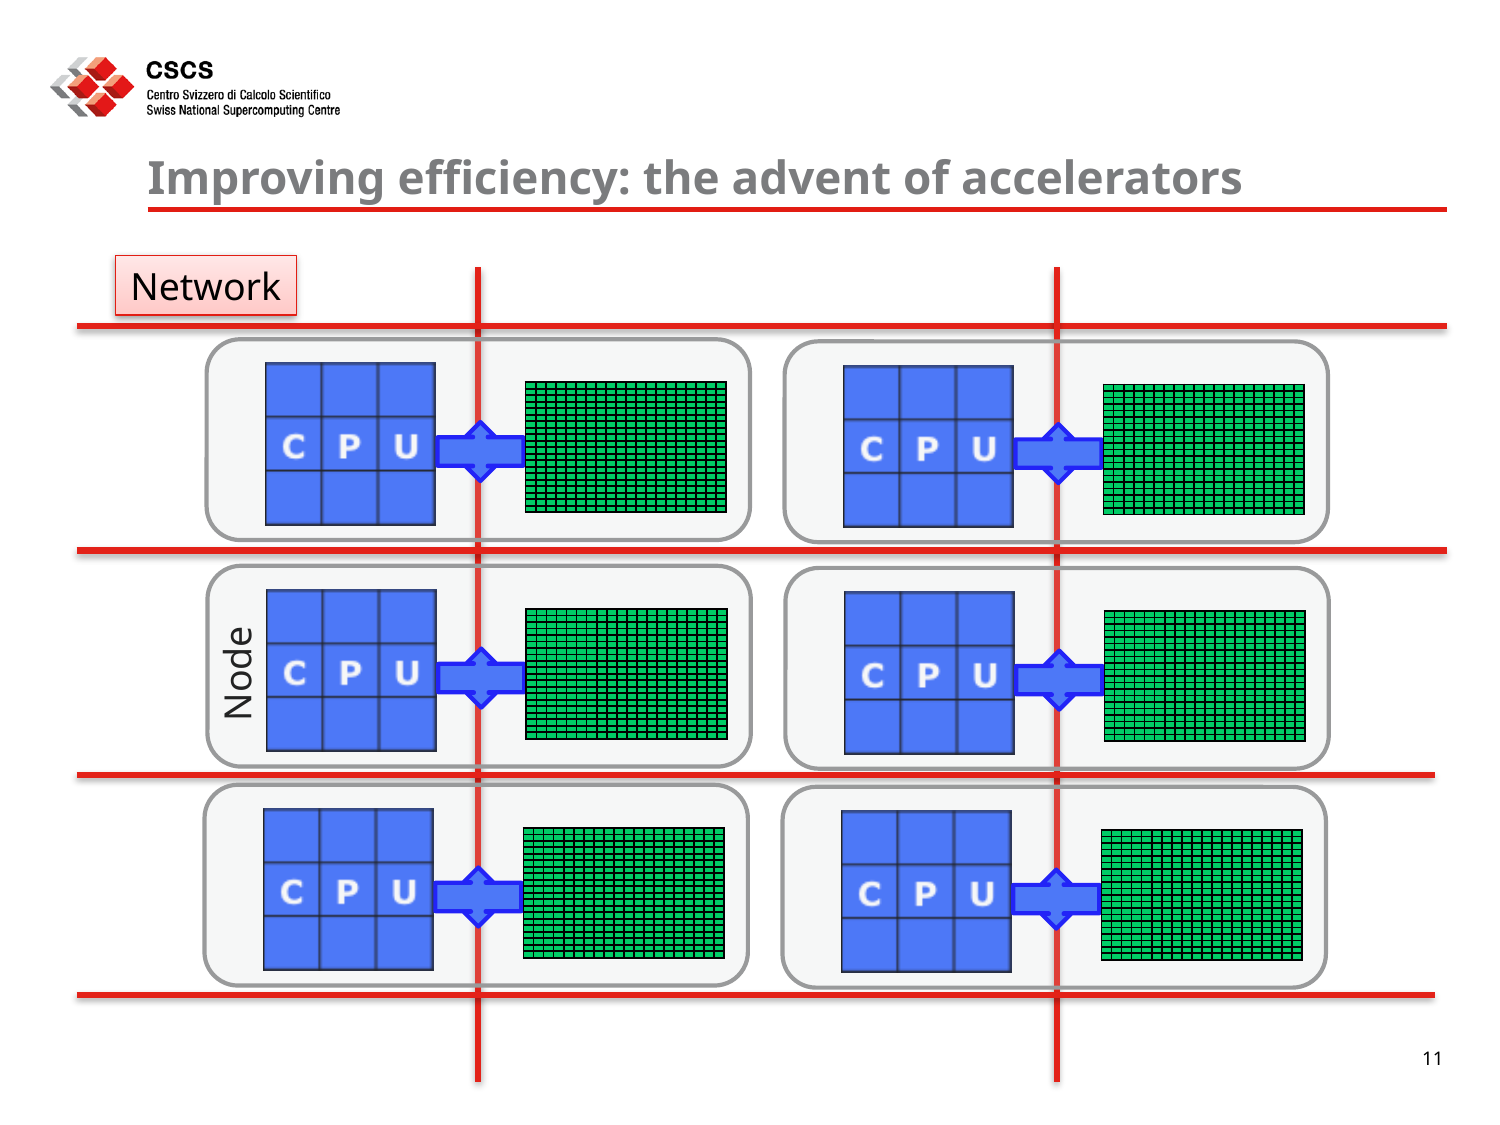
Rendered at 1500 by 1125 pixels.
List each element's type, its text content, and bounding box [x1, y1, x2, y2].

table_cell [1175, 398, 1183, 403]
table_cell [1195, 411, 1203, 416]
table_cell [605, 913, 613, 918]
table_cell [1175, 418, 1183, 423]
table_header [557, 610, 566, 615]
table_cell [1283, 941, 1291, 946]
table_cell [1155, 405, 1163, 410]
table_cell [1223, 857, 1231, 862]
table_cell [658, 649, 666, 654]
table_cell [618, 642, 626, 647]
table_cell [1256, 644, 1264, 649]
table_cell [1265, 431, 1273, 436]
table_cell [638, 616, 646, 621]
table_cell [1295, 424, 1303, 429]
table_cell [618, 733, 626, 738]
table_cell [526, 487, 535, 492]
table_cell [587, 733, 596, 738]
table_cell [1283, 870, 1291, 875]
table_cell [557, 649, 566, 654]
table_cell [1255, 444, 1263, 449]
table_header [1115, 612, 1124, 617]
table_cell [665, 887, 673, 892]
table_cell [1145, 618, 1154, 623]
table_cell [638, 720, 646, 725]
table_cell [1176, 729, 1184, 734]
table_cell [1293, 928, 1301, 933]
table_cell [1125, 470, 1133, 475]
table_cell [685, 861, 693, 866]
table_cell [708, 733, 716, 738]
table_cell [1226, 625, 1234, 630]
table_cell [1256, 670, 1264, 675]
table_cell [1104, 476, 1113, 481]
table_cell [667, 500, 675, 505]
table_cell [708, 616, 716, 621]
table_cell [1213, 870, 1221, 875]
table_cell [544, 887, 553, 892]
text_box [205, 563, 473, 769]
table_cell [1173, 935, 1181, 940]
table_cell [1226, 696, 1234, 701]
table_cell [1166, 644, 1174, 649]
table_cell [658, 707, 666, 712]
table_cell [618, 616, 626, 621]
table_cell [1246, 651, 1254, 656]
table_header [1233, 831, 1241, 836]
text_box [1062, 565, 1331, 771]
table_cell [607, 487, 615, 492]
table_cell [1226, 644, 1234, 649]
table_cell [597, 435, 605, 440]
table_cell [1142, 863, 1151, 868]
table_cell [695, 952, 703, 957]
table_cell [1213, 935, 1221, 940]
table_header [524, 829, 533, 834]
table_cell [1215, 405, 1223, 410]
table_cell [1283, 889, 1291, 894]
table_cell [1286, 729, 1294, 734]
table_cell [1196, 670, 1204, 675]
table_cell [1266, 696, 1274, 701]
table_cell [1114, 444, 1123, 449]
table_cell [688, 636, 696, 641]
table_cell [1216, 625, 1224, 630]
table_cell [657, 422, 665, 427]
table_cell [657, 474, 665, 479]
table_cell [598, 720, 606, 725]
table_cell [1276, 690, 1284, 695]
table_cell [1236, 631, 1244, 636]
table_cell [1135, 405, 1143, 410]
table_cell [1225, 418, 1233, 423]
table_cell [1273, 837, 1281, 842]
table_cell [1115, 625, 1124, 630]
table_cell [1226, 729, 1234, 734]
table_cell [1246, 618, 1254, 623]
table_cell [1265, 483, 1273, 488]
table_cell [687, 474, 695, 479]
table_cell [1176, 716, 1184, 721]
table_cell [645, 861, 653, 866]
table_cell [1163, 954, 1171, 959]
table_cell [628, 733, 636, 738]
table_cell [1145, 509, 1153, 514]
table_cell [1125, 735, 1134, 740]
table_cell [1186, 644, 1194, 649]
table_cell [647, 422, 655, 427]
table_cell [1176, 657, 1184, 662]
table_cell [1195, 418, 1203, 423]
table_cell [1145, 625, 1154, 630]
table_cell [1195, 450, 1203, 455]
table_cell [598, 616, 606, 621]
table_cell [705, 939, 713, 944]
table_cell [1213, 915, 1221, 920]
table_cell [1223, 889, 1231, 894]
table_cell [608, 733, 616, 738]
table_cell [637, 461, 645, 466]
table_cell [1233, 844, 1241, 849]
table_cell [1125, 729, 1134, 734]
table_cell [1226, 722, 1234, 727]
table_cell [658, 629, 666, 634]
table_cell [1233, 883, 1241, 888]
table_cell [688, 720, 696, 725]
table_cell [567, 655, 576, 660]
table_cell [547, 487, 555, 492]
table_cell [595, 874, 603, 879]
table_cell [1216, 709, 1224, 714]
table_cell [1104, 444, 1113, 449]
table_cell [708, 642, 716, 647]
table_cell [627, 448, 635, 453]
table_header [687, 383, 695, 388]
table_cell [638, 629, 646, 634]
table_cell [1235, 424, 1243, 429]
table_cell [1115, 644, 1124, 649]
table_cell [534, 913, 543, 918]
table_cell [1263, 857, 1271, 862]
table_cell [1295, 411, 1303, 416]
table_cell [1155, 431, 1163, 436]
table_cell [1265, 392, 1273, 397]
table_cell [1206, 722, 1214, 727]
table_cell [1216, 683, 1224, 688]
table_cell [1293, 909, 1301, 914]
table_cell [635, 926, 643, 931]
table_cell [1275, 411, 1283, 416]
table_cell [605, 835, 613, 840]
table_cell [1135, 735, 1144, 740]
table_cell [1203, 941, 1211, 946]
table_cell [1233, 876, 1241, 881]
table_cell [1245, 502, 1253, 507]
table_cell [1265, 457, 1273, 462]
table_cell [1223, 928, 1231, 933]
table_cell [1196, 716, 1204, 721]
table_cell [1225, 444, 1233, 449]
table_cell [1223, 941, 1231, 946]
table_cell [687, 500, 695, 505]
table_cell [1216, 631, 1224, 636]
table_cell [1256, 677, 1264, 682]
table_cell [1135, 463, 1143, 468]
table_cell [1145, 638, 1154, 643]
table_cell [1155, 677, 1164, 682]
table_cell [1256, 709, 1264, 714]
table_cell [655, 952, 663, 957]
table_cell [1132, 870, 1141, 875]
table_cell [1243, 922, 1251, 927]
table_cell [637, 396, 645, 401]
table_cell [1132, 935, 1141, 940]
table_cell [1235, 398, 1243, 403]
table_cell [1125, 502, 1133, 507]
table_cell [1145, 690, 1154, 695]
table_cell [1145, 463, 1153, 468]
table_cell [1255, 476, 1263, 481]
table_cell [537, 668, 546, 673]
table_cell [565, 913, 573, 918]
table_cell [1185, 431, 1193, 436]
table_cell [587, 474, 595, 479]
table_header [1256, 612, 1264, 617]
table_cell [1265, 398, 1273, 403]
table_header [1246, 612, 1254, 617]
table_cell [675, 861, 683, 866]
table_cell [1246, 625, 1254, 630]
table_cell [665, 952, 673, 957]
table_cell [1286, 716, 1294, 721]
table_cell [1153, 941, 1161, 946]
table_cell [1155, 418, 1163, 423]
table_cell [1125, 657, 1134, 662]
table_cell [717, 487, 725, 492]
table_cell [698, 629, 706, 634]
table_cell [1256, 683, 1264, 688]
table_cell [687, 487, 695, 492]
table_cell [605, 848, 613, 853]
table_cell [1163, 863, 1171, 868]
table_cell [524, 900, 533, 905]
table_cell [1246, 683, 1254, 688]
table_cell [544, 939, 553, 944]
table_cell [625, 848, 633, 853]
table_cell [1145, 489, 1153, 494]
title Improving efficiency: the advent of accelerators [147, 149, 1447, 233]
table_cell [598, 649, 606, 654]
table_cell [527, 694, 536, 699]
table_cell [565, 939, 573, 944]
table_cell [1183, 857, 1191, 862]
table_cell [1256, 716, 1264, 721]
table_cell [1155, 476, 1163, 481]
table_cell [567, 448, 575, 453]
table_cell [1226, 690, 1234, 695]
table_cell [617, 461, 625, 466]
table_cell [1205, 489, 1213, 494]
table_cell [1256, 729, 1264, 734]
table_cell [698, 649, 706, 654]
table_cell [1105, 644, 1114, 649]
table_cell [1186, 696, 1194, 701]
table_cell [1125, 631, 1134, 636]
table_cell [557, 435, 565, 440]
table_header [1273, 831, 1281, 836]
table_cell [1155, 683, 1164, 688]
table_header [628, 610, 636, 615]
text_box [482, 784, 750, 988]
table_cell [1104, 411, 1113, 416]
table_cell [1175, 509, 1183, 514]
table_cell [1145, 457, 1153, 462]
table_cell [1225, 450, 1233, 455]
table_cell [557, 681, 566, 686]
table_cell [1263, 883, 1271, 888]
table_cell [1243, 857, 1251, 862]
table_cell [1275, 418, 1283, 423]
table_cell [1125, 411, 1133, 416]
table_cell [1233, 902, 1241, 907]
table_cell [685, 939, 693, 944]
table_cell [1293, 922, 1301, 927]
table_cell [1102, 850, 1111, 855]
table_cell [1122, 915, 1131, 920]
table_cell [1245, 418, 1253, 423]
table_cell [645, 913, 653, 918]
table_cell [1155, 398, 1163, 403]
table_cell [1114, 509, 1123, 514]
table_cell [1263, 909, 1271, 914]
table_cell [1166, 664, 1174, 669]
table_cell [1125, 664, 1134, 669]
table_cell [1153, 935, 1161, 940]
table_cell [557, 655, 566, 660]
table_cell [1226, 735, 1234, 740]
table_cell [648, 694, 656, 699]
table_cell [1165, 496, 1173, 501]
table_cell [668, 636, 676, 641]
table_cell [695, 874, 703, 879]
table_cell [1183, 837, 1191, 842]
table_cell [657, 487, 665, 492]
table_cell [1135, 392, 1143, 397]
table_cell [1163, 941, 1171, 946]
table_cell [1206, 683, 1214, 688]
table_cell [1185, 457, 1193, 462]
table_cell [637, 448, 645, 453]
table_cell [1223, 935, 1231, 940]
table_cell [1275, 509, 1283, 514]
table_cell [1155, 670, 1164, 675]
table_cell [1206, 625, 1214, 630]
table_cell [1226, 683, 1234, 688]
table_cell [717, 461, 725, 466]
table_cell [547, 422, 555, 427]
table_cell [708, 629, 716, 634]
table_cell [1205, 411, 1213, 416]
text_box [783, 565, 1052, 771]
table_cell [1205, 457, 1213, 462]
table_header [1236, 612, 1244, 617]
table_cell [677, 474, 685, 479]
table_cell [1114, 470, 1123, 475]
table_cell [1285, 392, 1293, 397]
table_cell [1122, 844, 1131, 849]
table_cell [668, 720, 676, 725]
table_cell [1265, 450, 1273, 455]
table_cell [657, 448, 665, 453]
table_cell [637, 435, 645, 440]
table_cell [1153, 837, 1161, 842]
table_cell [645, 952, 653, 957]
table_cell [575, 952, 583, 957]
table_cell [618, 720, 626, 725]
table_cell [1215, 496, 1223, 501]
table_cell [537, 681, 546, 686]
table_cell [1155, 483, 1163, 488]
table_cell [1195, 424, 1203, 429]
table_cell [1104, 431, 1113, 436]
table_cell [1253, 850, 1261, 855]
table_cell [1183, 902, 1191, 907]
table_cell [1276, 716, 1284, 721]
table_cell [534, 848, 543, 853]
table_cell [615, 835, 623, 840]
table_cell [1185, 405, 1193, 410]
table_header [1235, 385, 1243, 390]
table_cell [1205, 437, 1213, 442]
table_cell [1253, 837, 1261, 842]
table_cell [695, 913, 703, 918]
table_cell [1135, 470, 1143, 475]
table_cell [1275, 431, 1283, 436]
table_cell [1112, 941, 1121, 946]
table_cell [1122, 857, 1131, 862]
table_cell [1266, 690, 1274, 695]
table_cell [1163, 850, 1171, 855]
table_cell [685, 874, 693, 879]
table_cell [657, 396, 665, 401]
table_cell [577, 668, 586, 673]
table_cell [1105, 651, 1114, 656]
table_cell [1223, 876, 1231, 881]
table_cell [1245, 476, 1253, 481]
table_cell [1276, 703, 1284, 708]
table_cell [675, 913, 683, 918]
table_cell [575, 861, 583, 866]
table_cell [688, 649, 696, 654]
table_cell [577, 487, 585, 492]
table_cell [1266, 729, 1274, 734]
table_cell [1276, 664, 1284, 669]
table_cell [678, 681, 686, 686]
table_cell [1215, 424, 1223, 429]
table_header [547, 383, 555, 388]
table_cell [567, 649, 576, 654]
table_cell [655, 874, 663, 879]
table_cell [618, 623, 626, 628]
table_cell [1223, 844, 1231, 849]
table_cell [625, 887, 633, 892]
table_cell [1112, 889, 1121, 894]
table_cell [537, 448, 545, 453]
table_cell [1175, 411, 1183, 416]
table_cell [708, 636, 716, 641]
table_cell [1283, 922, 1291, 927]
table_cell [537, 474, 545, 479]
table_cell [595, 939, 603, 944]
table_cell [688, 694, 696, 699]
table_cell [1286, 664, 1294, 669]
table_cell [1273, 857, 1281, 862]
table_cell [1165, 509, 1173, 514]
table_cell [1223, 954, 1231, 959]
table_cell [1263, 915, 1271, 920]
table_cell [1125, 496, 1133, 501]
table_cell [1295, 457, 1303, 462]
table_cell [1155, 444, 1163, 449]
table_cell [1142, 870, 1151, 875]
table_cell [1102, 857, 1111, 862]
table_cell [1293, 844, 1301, 849]
table_cell [1163, 857, 1171, 862]
table_header [1165, 385, 1173, 390]
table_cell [1253, 922, 1261, 927]
table_cell [1195, 431, 1203, 436]
table_cell [575, 835, 583, 840]
table_cell [1125, 509, 1133, 514]
table_cell [1125, 722, 1134, 727]
table_cell [718, 629, 726, 634]
table_cell [627, 396, 635, 401]
table_cell [1286, 625, 1294, 630]
table_cell [1125, 444, 1133, 449]
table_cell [1183, 941, 1191, 946]
table_cell [608, 655, 616, 660]
table_cell [1235, 450, 1243, 455]
table_cell [1166, 716, 1174, 721]
table_cell [565, 848, 573, 853]
table_cell [1273, 876, 1281, 881]
table_cell [715, 939, 723, 944]
table_cell [577, 448, 585, 453]
table_cell [597, 409, 605, 414]
table_cell [587, 649, 596, 654]
table_cell [1296, 631, 1304, 636]
table_cell [1175, 405, 1183, 410]
table_cell [1114, 437, 1123, 442]
table_cell [1176, 638, 1184, 643]
table_cell [1153, 857, 1161, 862]
table_cell [638, 668, 646, 673]
table_cell [718, 668, 726, 673]
table_cell [625, 913, 633, 918]
table_cell [1135, 631, 1144, 636]
table_cell [598, 707, 606, 712]
table_cell [717, 409, 725, 414]
table_cell [1132, 883, 1141, 888]
table_cell [1163, 876, 1171, 881]
table_cell [1193, 857, 1201, 862]
table_cell [1125, 392, 1133, 397]
table_cell [537, 487, 545, 492]
table_cell [1153, 889, 1161, 894]
table_cell [1186, 716, 1194, 721]
table_cell [1115, 631, 1124, 636]
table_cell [1142, 915, 1151, 920]
table_cell [554, 861, 563, 866]
table_cell [1275, 437, 1283, 442]
table_cell [1166, 709, 1174, 714]
table_cell [648, 707, 656, 712]
table_cell [688, 668, 696, 673]
table_cell [718, 636, 726, 641]
table_cell [597, 474, 605, 479]
table_cell [1263, 876, 1271, 881]
table_cell [1165, 489, 1173, 494]
table_cell [1253, 870, 1261, 875]
table_cell [524, 939, 533, 944]
table_cell [1155, 709, 1164, 714]
table_cell [1255, 418, 1263, 423]
table_cell [587, 487, 595, 492]
table_cell [1213, 876, 1221, 881]
table_cell [1256, 651, 1264, 656]
table_cell [587, 435, 595, 440]
table_cell [628, 720, 636, 725]
table_cell [1236, 670, 1244, 675]
table_cell [547, 461, 555, 466]
table_cell [565, 887, 573, 892]
table_cell [537, 623, 546, 628]
table_cell [1175, 431, 1183, 436]
table_cell [1166, 729, 1174, 734]
table_cell [1166, 696, 1174, 701]
table_cell [1125, 405, 1133, 410]
table_cell [1155, 638, 1164, 643]
table_cell [557, 487, 565, 492]
table_cell [1185, 437, 1193, 442]
table_cell [595, 861, 603, 866]
table_cell [615, 887, 623, 892]
table_cell [585, 952, 593, 957]
table_cell [527, 629, 536, 634]
table_cell [1176, 696, 1184, 701]
table_cell [1186, 625, 1194, 630]
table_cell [1183, 954, 1191, 959]
table_cell [1115, 722, 1124, 727]
table_cell [547, 681, 556, 686]
table_header [1132, 831, 1141, 836]
table_cell [526, 422, 535, 427]
table_cell [597, 487, 605, 492]
table_cell [1185, 496, 1193, 501]
table_cell [687, 396, 695, 401]
table_cell [1246, 657, 1254, 662]
table_cell [1255, 424, 1263, 429]
table_cell [1275, 444, 1283, 449]
table_cell [577, 642, 586, 647]
table_header [657, 383, 665, 388]
table_cell [1255, 431, 1263, 436]
table_cell [1173, 870, 1181, 875]
table_cell [1205, 470, 1213, 475]
table_cell [705, 861, 713, 866]
table_cell [1273, 896, 1281, 901]
table_cell [697, 422, 705, 427]
table_cell [1215, 502, 1223, 507]
table_cell [1105, 638, 1114, 643]
table_cell [1196, 703, 1204, 708]
text_box Network [115, 255, 297, 316]
table_cell [1213, 844, 1221, 849]
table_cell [1173, 915, 1181, 920]
table_cell [1125, 703, 1134, 708]
table_cell [547, 629, 556, 634]
table_header [608, 610, 616, 615]
table_cell [1226, 716, 1234, 721]
table_cell [1115, 696, 1124, 701]
table_cell [1145, 496, 1153, 501]
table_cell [1193, 909, 1201, 914]
table_cell [1125, 677, 1134, 682]
table_cell [1145, 631, 1154, 636]
table_cell [707, 487, 715, 492]
table_cell [1142, 889, 1151, 894]
table_cell [655, 848, 663, 853]
table_cell [1225, 476, 1233, 481]
table_cell [1145, 483, 1153, 488]
table_cell [645, 926, 653, 931]
table_cell [1296, 657, 1304, 662]
table_cell [1175, 457, 1183, 462]
table_cell [1276, 618, 1284, 623]
table_cell [1114, 476, 1123, 481]
table_cell [708, 720, 716, 725]
table_cell [1275, 496, 1283, 501]
table_cell [1145, 696, 1154, 701]
table_cell [1296, 729, 1304, 734]
table_cell [1115, 683, 1124, 688]
table_cell [1186, 651, 1194, 656]
table_cell [598, 623, 606, 628]
table_cell [1176, 735, 1184, 740]
table_cell [697, 448, 705, 453]
table_header [1263, 831, 1271, 836]
table_cell [1225, 437, 1233, 442]
table_cell [1236, 677, 1244, 682]
table_cell [577, 396, 585, 401]
table_cell [1186, 735, 1194, 740]
table_cell [1226, 664, 1234, 669]
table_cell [1273, 941, 1281, 946]
table_cell [627, 435, 635, 440]
table_cell [547, 636, 556, 641]
table_cell [697, 487, 705, 492]
table_cell [1185, 463, 1193, 468]
table_cell [1125, 618, 1134, 623]
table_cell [1273, 909, 1281, 914]
table_cell [1255, 489, 1263, 494]
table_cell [1203, 909, 1211, 914]
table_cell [1163, 922, 1171, 927]
table_cell [524, 926, 533, 931]
table_cell [1105, 690, 1114, 695]
table_cell [1245, 392, 1253, 397]
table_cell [1132, 909, 1141, 914]
table_cell [1285, 457, 1293, 462]
table_cell [648, 649, 656, 654]
table_cell [1186, 729, 1194, 734]
table_header [677, 383, 685, 388]
table_cell [1253, 902, 1261, 907]
table_cell [1246, 631, 1254, 636]
table_cell [1135, 729, 1144, 734]
table_cell [1125, 625, 1134, 630]
table_cell [527, 655, 536, 660]
table_cell [1175, 502, 1183, 507]
table_cell [675, 900, 683, 905]
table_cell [1213, 922, 1221, 927]
table_cell [585, 926, 593, 931]
table_cell [617, 422, 625, 427]
table_cell [698, 681, 706, 686]
table_cell [708, 655, 716, 660]
table_cell [1125, 457, 1133, 462]
table_header [617, 383, 625, 388]
table_header [577, 610, 586, 615]
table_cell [1122, 954, 1131, 959]
table_cell [697, 396, 705, 401]
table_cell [1213, 954, 1221, 959]
table_cell [1276, 670, 1284, 675]
table_cell [1166, 722, 1174, 727]
table_cell [544, 835, 553, 840]
table_cell [577, 500, 585, 505]
table_cell [1153, 902, 1161, 907]
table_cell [1193, 954, 1201, 959]
table_cell [1286, 735, 1294, 740]
table_cell [605, 939, 613, 944]
table_cell [524, 848, 533, 853]
table_cell [1183, 896, 1191, 901]
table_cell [1203, 915, 1211, 920]
table_cell [675, 952, 683, 957]
table_header [1286, 612, 1294, 617]
table_cell [718, 649, 726, 654]
table_cell [1104, 437, 1113, 442]
table_cell [1245, 483, 1253, 488]
table_cell [708, 694, 716, 699]
table_cell [1226, 651, 1234, 656]
table_cell [1155, 703, 1164, 708]
table_cell [587, 681, 596, 686]
table_cell [708, 668, 716, 673]
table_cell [1173, 928, 1181, 933]
table_cell [577, 435, 585, 440]
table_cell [1243, 935, 1251, 940]
table_cell [1196, 677, 1204, 682]
table_cell [1195, 502, 1203, 507]
table_header [708, 610, 716, 615]
table_cell [1175, 489, 1183, 494]
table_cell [1253, 915, 1261, 920]
table_cell [598, 668, 606, 673]
table_cell [1245, 405, 1253, 410]
table_cell [537, 642, 546, 647]
table_cell [665, 874, 673, 879]
table_cell [1295, 470, 1303, 475]
table_cell [668, 707, 676, 712]
table_cell [527, 681, 536, 686]
table_cell [1186, 703, 1194, 708]
table_cell [1145, 418, 1153, 423]
table_cell [1186, 683, 1194, 688]
table_header [526, 383, 535, 388]
table_header [1155, 385, 1163, 390]
table_cell [1296, 677, 1304, 682]
table_cell [1253, 857, 1261, 862]
table_cell [637, 422, 645, 427]
table_cell [1112, 863, 1121, 868]
table_cell [1122, 870, 1131, 875]
table_cell [1114, 463, 1123, 468]
table_cell [1155, 457, 1163, 462]
table_cell [1104, 496, 1113, 501]
table_cell [1285, 437, 1293, 442]
table_cell [1265, 509, 1273, 514]
table_cell [715, 926, 723, 931]
table_header [1173, 831, 1181, 836]
table_cell [1233, 889, 1241, 894]
table_cell [1285, 470, 1293, 475]
table_cell [557, 733, 566, 738]
text_box [1062, 339, 1331, 545]
table_cell [695, 900, 703, 905]
table_header [1255, 385, 1263, 390]
table_cell [1196, 709, 1204, 714]
table_cell [587, 448, 595, 453]
table_cell [648, 623, 656, 628]
table_header [1122, 831, 1131, 836]
table_cell [1265, 437, 1273, 442]
table_cell [598, 629, 606, 634]
table_cell [1185, 424, 1193, 429]
table_cell [1185, 398, 1193, 403]
table_cell [544, 861, 553, 866]
picture [844, 591, 1015, 755]
table_cell [1206, 670, 1214, 675]
table_cell [635, 887, 643, 892]
table_cell [1295, 392, 1303, 397]
table_cell [526, 461, 535, 466]
table_cell [1235, 392, 1243, 397]
table_cell [1263, 889, 1271, 894]
table_cell [1135, 509, 1143, 514]
table_cell [687, 448, 695, 453]
table_cell [1165, 476, 1173, 481]
table_cell [557, 409, 565, 414]
table_cell [1105, 657, 1114, 662]
table_cell [1142, 902, 1151, 907]
table_cell [1186, 664, 1194, 669]
table_header [678, 610, 686, 615]
table_cell [1166, 683, 1174, 688]
table_cell [1135, 625, 1144, 630]
table_cell [534, 887, 543, 892]
table_header [1145, 385, 1153, 390]
table_cell [585, 861, 593, 866]
table_cell [1205, 444, 1213, 449]
table_cell [1293, 883, 1301, 888]
table_header [605, 829, 613, 834]
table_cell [1193, 935, 1201, 940]
table_cell [1155, 735, 1164, 740]
table_cell [1155, 437, 1163, 442]
table_cell [1125, 683, 1134, 688]
table_cell [1196, 722, 1204, 727]
table_cell [667, 474, 675, 479]
table_cell [1236, 657, 1244, 662]
table_cell [1185, 470, 1193, 475]
table_cell [1265, 424, 1273, 429]
table_cell [1245, 431, 1253, 436]
table_cell [1235, 483, 1243, 488]
table_cell [685, 900, 693, 905]
table_cell [1112, 902, 1121, 907]
table_cell [715, 900, 723, 905]
table_cell [605, 861, 613, 866]
table_cell [587, 636, 596, 641]
table_cell [1213, 902, 1221, 907]
table_cell [1285, 418, 1293, 423]
table_cell [1173, 883, 1181, 888]
table_cell [547, 707, 556, 712]
table_cell [1213, 889, 1221, 894]
table_cell [1236, 638, 1244, 643]
table_cell [648, 636, 656, 641]
table_cell [1276, 651, 1284, 656]
table_cell [1173, 844, 1181, 849]
table_cell [557, 642, 566, 647]
table_header [1135, 385, 1143, 390]
table_cell [1155, 470, 1163, 475]
table_cell [1286, 703, 1294, 708]
table_cell [1285, 398, 1293, 403]
table_cell [1243, 902, 1251, 907]
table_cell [1193, 915, 1201, 920]
table_cell [1145, 424, 1153, 429]
table_cell [1145, 470, 1153, 475]
table_cell [1176, 625, 1184, 630]
table_cell [715, 952, 723, 957]
table_cell [1253, 883, 1261, 888]
table_cell [567, 500, 575, 505]
table_cell [695, 861, 703, 866]
table_cell [1115, 638, 1124, 643]
table_cell [1125, 463, 1133, 468]
table_cell [1296, 683, 1304, 688]
table_cell [1273, 883, 1281, 888]
text_box [482, 337, 753, 543]
table_cell [1105, 735, 1114, 740]
picture [843, 364, 1014, 528]
table_header [695, 829, 703, 834]
table_cell [1175, 437, 1183, 442]
table_cell [585, 848, 593, 853]
table_cell [665, 913, 673, 918]
table_cell [1255, 463, 1263, 468]
table_cell [1276, 709, 1284, 714]
table_cell [647, 500, 655, 505]
table_cell [718, 616, 726, 621]
table_cell [678, 623, 686, 628]
table_header [707, 383, 715, 388]
table_cell [1285, 502, 1293, 507]
table_cell [708, 649, 716, 654]
table_cell [715, 887, 723, 892]
table_cell [1205, 463, 1213, 468]
table_cell [1132, 844, 1141, 849]
table_cell [1104, 405, 1113, 410]
table_cell [1142, 883, 1151, 888]
table_cell [1142, 896, 1151, 901]
table_cell [1145, 437, 1153, 442]
table_cell [1193, 896, 1201, 901]
table_cell [1185, 502, 1193, 507]
table_cell [658, 694, 666, 699]
table_cell [1235, 496, 1243, 501]
table_cell [1276, 696, 1284, 701]
table_cell [655, 900, 663, 905]
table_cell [1263, 954, 1271, 959]
table_cell [668, 623, 676, 628]
table_cell [698, 733, 706, 738]
table_cell [1135, 651, 1144, 656]
table_cell [1215, 398, 1223, 403]
table_cell [1245, 463, 1253, 468]
table_cell [1285, 405, 1293, 410]
table_cell [1166, 670, 1174, 675]
table_cell [1245, 398, 1253, 403]
table_cell [1243, 863, 1251, 868]
table_cell [1216, 657, 1224, 662]
table_cell [1206, 664, 1214, 669]
table_cell [1165, 392, 1173, 397]
table_cell [1275, 463, 1283, 468]
table_cell [1195, 392, 1203, 397]
table_cell [587, 396, 595, 401]
table_cell [1266, 709, 1274, 714]
table_cell [1266, 670, 1274, 675]
table_cell [1286, 677, 1294, 682]
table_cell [1153, 928, 1161, 933]
table_cell [718, 707, 726, 712]
table_cell [1104, 392, 1113, 397]
table_cell [1176, 631, 1184, 636]
table_cell [1163, 883, 1171, 888]
table_cell [1255, 405, 1263, 410]
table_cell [1163, 935, 1171, 940]
table_cell [587, 616, 596, 621]
table_cell [1145, 709, 1154, 714]
table_cell [647, 409, 655, 414]
table_cell [1205, 483, 1213, 488]
table_header [1283, 831, 1291, 836]
table_cell [1145, 716, 1154, 721]
table_cell [1273, 889, 1281, 894]
table_cell [1115, 657, 1124, 662]
table_cell [1265, 444, 1273, 449]
table_cell [1125, 476, 1133, 481]
table_cell [1155, 631, 1164, 636]
table_cell [1193, 902, 1201, 907]
table_header [1185, 385, 1193, 390]
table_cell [1243, 928, 1251, 933]
table_cell [1105, 716, 1114, 721]
table_cell [625, 926, 633, 931]
table_cell [1296, 709, 1304, 714]
table_cell [1245, 437, 1253, 442]
table_cell [678, 629, 686, 634]
table_header [705, 829, 713, 834]
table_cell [1253, 928, 1261, 933]
table_cell [554, 913, 563, 918]
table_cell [1263, 922, 1271, 927]
table_cell [1223, 850, 1231, 855]
table_cell [537, 461, 545, 466]
table_cell [577, 461, 585, 466]
table_cell [1175, 450, 1183, 455]
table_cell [1183, 915, 1191, 920]
table_cell [1255, 437, 1263, 442]
table_cell [608, 623, 616, 628]
table_cell [575, 913, 583, 918]
table_cell [655, 913, 663, 918]
table_cell [595, 913, 603, 918]
table_cell [678, 649, 686, 654]
table_cell [567, 474, 575, 479]
table_cell [1276, 729, 1284, 734]
table_cell [1193, 850, 1201, 855]
table_cell [1155, 716, 1164, 721]
table_cell [547, 474, 555, 479]
table_cell [1226, 670, 1234, 675]
table_header [637, 383, 645, 388]
table_cell [1155, 664, 1164, 669]
table_cell [1235, 489, 1243, 494]
table_cell [1285, 509, 1293, 514]
table_cell [1255, 450, 1263, 455]
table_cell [1193, 922, 1201, 927]
table_cell [1255, 483, 1263, 488]
table_cell [675, 887, 683, 892]
table_cell [615, 926, 623, 931]
table_cell [695, 848, 703, 853]
table_cell [1183, 870, 1191, 875]
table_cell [1213, 928, 1221, 933]
table_cell [527, 707, 536, 712]
table_cell [1275, 398, 1283, 403]
table_cell [637, 474, 645, 479]
table_cell [526, 409, 535, 414]
table_cell [1246, 670, 1254, 675]
table_cell [1215, 509, 1223, 514]
table_cell [1243, 896, 1251, 901]
table_cell [1285, 450, 1293, 455]
table_cell [1296, 618, 1304, 623]
table_cell [1243, 876, 1251, 881]
table_cell [534, 926, 543, 931]
table_cell [534, 939, 543, 944]
table_cell [1286, 722, 1294, 727]
table_cell [527, 720, 536, 725]
table_cell [597, 422, 605, 427]
table_cell [717, 396, 725, 401]
table_cell [1176, 722, 1184, 727]
table_cell [687, 422, 695, 427]
table_header [607, 383, 615, 388]
table_cell [615, 900, 623, 905]
table_cell [1295, 476, 1303, 481]
table_cell [1235, 502, 1243, 507]
table_cell [1175, 483, 1183, 488]
table_cell [537, 629, 546, 634]
table_cell [1225, 470, 1233, 475]
table_cell [1173, 896, 1181, 901]
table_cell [1102, 954, 1111, 959]
table_cell [1112, 883, 1121, 888]
table_cell [687, 435, 695, 440]
table_cell [625, 835, 633, 840]
table_cell [647, 435, 655, 440]
table_cell [625, 939, 633, 944]
table_cell [1253, 896, 1261, 901]
table_cell [575, 848, 583, 853]
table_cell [1163, 915, 1171, 920]
table_header [698, 610, 706, 615]
table_cell [705, 874, 713, 879]
table_cell [1215, 392, 1223, 397]
table_cell [1112, 876, 1121, 881]
table_cell [1233, 863, 1241, 868]
table_header [1275, 385, 1283, 390]
table_cell [637, 500, 645, 505]
table_cell [1135, 696, 1144, 701]
table_cell [1155, 722, 1164, 727]
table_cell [1112, 922, 1121, 927]
table_cell [1186, 677, 1194, 682]
table_cell [1263, 837, 1271, 842]
table_cell [638, 636, 646, 641]
table_header [577, 383, 585, 388]
table_cell [1114, 450, 1123, 455]
table_cell [1293, 896, 1301, 901]
table_cell [628, 649, 636, 654]
table_cell [1295, 483, 1303, 488]
table_cell [1115, 677, 1124, 682]
table_cell [1216, 690, 1224, 695]
table_cell [667, 487, 675, 492]
table_header [1175, 385, 1183, 390]
table_cell [1203, 837, 1211, 842]
table_cell [1165, 463, 1173, 468]
table_cell [524, 835, 533, 840]
table_cell [1293, 863, 1301, 868]
table_cell [1153, 876, 1161, 881]
table_cell [1283, 837, 1291, 842]
table_cell [1276, 683, 1284, 688]
table_cell [1225, 424, 1233, 429]
table_header [658, 610, 666, 615]
table_cell [1235, 411, 1243, 416]
table_cell [537, 616, 546, 621]
table_cell [718, 681, 726, 686]
table_cell [665, 835, 673, 840]
text_box [782, 339, 1052, 545]
table_cell [1114, 457, 1123, 462]
table_cell [1245, 470, 1253, 475]
table_header [1153, 831, 1161, 836]
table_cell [1142, 928, 1151, 933]
table_header [697, 383, 705, 388]
table_cell [1145, 405, 1153, 410]
table_cell [1203, 844, 1211, 849]
table_cell [1256, 735, 1264, 740]
table_cell [1196, 651, 1204, 656]
table_cell [1265, 418, 1273, 423]
table_cell [1132, 902, 1141, 907]
picture [266, 589, 437, 753]
table_cell [688, 707, 696, 712]
table_header [1265, 385, 1273, 390]
table_cell [675, 926, 683, 931]
table_cell [1246, 716, 1254, 721]
table_cell [707, 422, 715, 427]
table_cell [628, 636, 636, 641]
table_cell [567, 720, 576, 725]
table_cell [1213, 863, 1221, 868]
table_cell [1243, 870, 1251, 875]
table_cell [627, 461, 635, 466]
table_cell [567, 616, 576, 621]
table_cell [647, 487, 655, 492]
table_cell [1266, 677, 1274, 682]
table_cell [587, 668, 596, 673]
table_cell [1173, 954, 1181, 959]
table_cell [1236, 729, 1244, 734]
table_cell [587, 720, 596, 725]
table_cell [708, 623, 716, 628]
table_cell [1102, 941, 1111, 946]
table_cell [1233, 870, 1241, 875]
table_cell [1266, 716, 1274, 721]
table_cell [1102, 863, 1111, 868]
table_cell [685, 887, 693, 892]
table_cell [1115, 618, 1124, 623]
table_cell [1112, 909, 1121, 914]
table_cell [648, 733, 656, 738]
table_cell [1285, 489, 1293, 494]
table_cell [1296, 703, 1304, 708]
table_cell [648, 642, 656, 647]
table_header [1225, 385, 1233, 390]
table_cell [1142, 857, 1151, 862]
table_cell [1215, 411, 1223, 416]
table_cell [1293, 850, 1301, 855]
table_cell [567, 435, 575, 440]
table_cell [1142, 941, 1151, 946]
table_cell [1132, 863, 1141, 868]
table_cell [1275, 457, 1283, 462]
table_cell [1142, 850, 1151, 855]
table_cell [1283, 883, 1291, 888]
table_cell [1122, 876, 1131, 881]
table_cell [628, 694, 636, 699]
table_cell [1253, 954, 1261, 959]
table_cell [1165, 431, 1173, 436]
table_cell [1102, 909, 1111, 914]
table_cell [1266, 625, 1274, 630]
table_cell [1213, 850, 1221, 855]
table_cell [1215, 457, 1223, 462]
table_cell [1273, 850, 1281, 855]
table_header [537, 383, 545, 388]
table_cell [1186, 638, 1194, 643]
table_cell [1183, 850, 1191, 855]
table_cell [1125, 638, 1134, 643]
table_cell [1102, 935, 1111, 940]
table_cell [1205, 398, 1213, 403]
table_cell [1125, 437, 1133, 442]
table_cell [658, 616, 666, 621]
table_cell [1176, 644, 1184, 649]
table_cell [1185, 392, 1193, 397]
table_cell [1256, 631, 1264, 636]
table_cell [1236, 644, 1244, 649]
table_header [688, 610, 696, 615]
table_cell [1183, 935, 1191, 940]
table_cell [1216, 651, 1224, 656]
table_cell [1155, 625, 1164, 630]
table_cell [595, 900, 603, 905]
table_cell [718, 733, 726, 738]
table_cell [658, 668, 666, 673]
table_header [534, 829, 543, 834]
table_cell [1215, 476, 1223, 481]
table_cell [1145, 657, 1154, 662]
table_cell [1273, 954, 1281, 959]
table_cell [1263, 896, 1271, 901]
table_cell [1283, 844, 1291, 849]
table_cell [1186, 670, 1194, 675]
table_cell [1185, 483, 1193, 488]
table_cell [1165, 398, 1173, 403]
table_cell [1293, 915, 1301, 920]
table_cell [668, 694, 676, 699]
table_cell [645, 900, 653, 905]
table_cell [678, 642, 686, 647]
table_cell [1165, 450, 1173, 455]
table_cell [1125, 690, 1134, 695]
table_cell [1135, 496, 1143, 501]
table_cell [1135, 424, 1143, 429]
table_cell [1145, 664, 1154, 669]
table_cell [1135, 670, 1144, 675]
table_cell [1293, 889, 1301, 894]
table_cell [705, 926, 713, 931]
table_cell [1206, 703, 1214, 708]
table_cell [1273, 928, 1281, 933]
table_cell [1226, 638, 1234, 643]
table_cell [1213, 909, 1221, 914]
table_cell [1186, 690, 1194, 695]
table_cell [615, 913, 623, 918]
table_cell [1293, 837, 1301, 842]
table_cell [698, 642, 706, 647]
table_cell [544, 900, 553, 905]
table_cell [608, 668, 616, 673]
table_cell [595, 926, 603, 931]
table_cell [1122, 935, 1131, 940]
table_cell [1193, 863, 1201, 868]
table_cell [1196, 690, 1204, 695]
table_cell [1115, 735, 1124, 740]
table_cell [635, 900, 643, 905]
table_cell [617, 409, 625, 414]
table_cell [1295, 489, 1303, 494]
table_cell [1112, 844, 1121, 849]
table_cell [1104, 398, 1113, 403]
table_cell [607, 422, 615, 427]
table_cell [1223, 883, 1231, 888]
table_cell [544, 913, 553, 918]
table_cell [1135, 618, 1144, 623]
table_cell [1233, 857, 1241, 862]
table_cell [1104, 418, 1113, 423]
table_cell [1122, 889, 1131, 894]
table_cell [1276, 625, 1284, 630]
table_cell [565, 900, 573, 905]
table_cell [1236, 703, 1244, 708]
table_cell [705, 913, 713, 918]
table_header [1125, 612, 1134, 617]
picture [265, 362, 436, 526]
table_cell [567, 396, 575, 401]
table_cell [1195, 509, 1203, 514]
table_cell [1153, 883, 1161, 888]
table_cell [526, 435, 535, 440]
table_cell [1205, 405, 1213, 410]
table_cell [627, 409, 635, 414]
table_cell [1233, 922, 1241, 927]
table_cell [1255, 411, 1263, 416]
table_cell [1104, 489, 1113, 494]
table_cell [628, 655, 636, 660]
table_cell [1166, 638, 1174, 643]
table_cell [587, 422, 595, 427]
table_cell [667, 461, 675, 466]
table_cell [1283, 909, 1291, 914]
table_header [635, 829, 643, 834]
table_cell [1215, 483, 1223, 488]
table_cell [635, 939, 643, 944]
table_cell [628, 707, 636, 712]
table_cell [1132, 837, 1141, 842]
table_cell [577, 629, 586, 634]
table_cell [1256, 657, 1264, 662]
table_cell [1135, 483, 1143, 488]
table_cell [1286, 618, 1294, 623]
table_cell [1102, 837, 1111, 842]
table_cell [1105, 618, 1114, 623]
table_cell [1265, 502, 1273, 507]
table_cell [615, 874, 623, 879]
table_cell [685, 926, 693, 931]
table_cell [1145, 722, 1154, 727]
table_header [1205, 385, 1213, 390]
table_cell [1216, 638, 1224, 643]
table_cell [1273, 935, 1281, 940]
table_cell [1233, 850, 1241, 855]
table_cell [1283, 857, 1291, 862]
table_cell [1183, 863, 1191, 868]
table_cell [1203, 863, 1211, 868]
table_cell [1196, 644, 1204, 649]
table_cell [1175, 463, 1183, 468]
table_cell [1125, 716, 1134, 721]
table_cell [608, 642, 616, 647]
table_cell [527, 668, 536, 673]
table_cell [587, 409, 595, 414]
text_box [204, 337, 473, 543]
table_cell [1283, 850, 1291, 855]
table_cell [587, 629, 596, 634]
table_cell [1203, 850, 1211, 855]
table_cell [1203, 902, 1211, 907]
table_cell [1112, 915, 1121, 920]
table_cell [695, 926, 703, 931]
table_cell [608, 636, 616, 641]
table_cell [1105, 625, 1114, 630]
table_cell [554, 926, 563, 931]
table_cell [677, 396, 685, 401]
table_cell [658, 655, 666, 660]
table_cell [587, 642, 596, 647]
table_cell [1196, 638, 1204, 643]
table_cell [1122, 928, 1131, 933]
table_cell [1225, 457, 1233, 462]
table_cell [645, 939, 653, 944]
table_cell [1213, 941, 1221, 946]
table_cell [1286, 696, 1294, 701]
table_cell [1104, 424, 1113, 429]
table_cell [1125, 483, 1133, 488]
table_cell [678, 720, 686, 725]
table_cell [527, 649, 536, 654]
table_cell [608, 707, 616, 712]
slide_number 11 [1316, 1046, 1444, 1083]
table_cell [625, 861, 633, 866]
table_cell [1276, 677, 1284, 682]
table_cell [1233, 954, 1241, 959]
table_cell [607, 396, 615, 401]
table_cell [1135, 450, 1143, 455]
table_cell [1165, 483, 1173, 488]
table_cell [1176, 670, 1184, 675]
table_cell [544, 874, 553, 879]
table_header [1296, 612, 1304, 617]
table_cell [547, 642, 556, 647]
table_cell [567, 707, 576, 712]
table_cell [1142, 954, 1151, 959]
table_cell [1276, 644, 1284, 649]
table_cell [547, 694, 556, 699]
table_cell [1296, 644, 1304, 649]
table_cell [1114, 496, 1123, 501]
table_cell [1283, 954, 1291, 959]
table_cell [577, 649, 586, 654]
picture [44, 51, 346, 123]
table_cell [537, 396, 545, 401]
table_cell [1173, 876, 1181, 881]
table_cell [1253, 941, 1261, 946]
table_cell [547, 396, 555, 401]
table_cell [1296, 625, 1304, 630]
table_cell [1125, 424, 1133, 429]
table_cell [648, 681, 656, 686]
table_cell [1205, 431, 1213, 436]
table_header [1114, 385, 1123, 390]
table_cell [577, 733, 586, 738]
table_cell [1165, 437, 1173, 442]
table_cell [1236, 664, 1244, 669]
table_cell [698, 623, 706, 628]
table_cell [1255, 496, 1263, 501]
table_cell [1253, 889, 1261, 894]
table_cell [1105, 631, 1114, 636]
table_cell [547, 448, 555, 453]
table_header [1142, 831, 1151, 836]
table_cell [1135, 709, 1144, 714]
table_cell [1236, 716, 1244, 721]
table_cell [667, 396, 675, 401]
table_cell [575, 900, 583, 905]
table_cell [1226, 631, 1234, 636]
table_cell [1142, 837, 1151, 842]
table_cell [1155, 424, 1163, 429]
table_cell [1275, 476, 1283, 481]
table_cell [688, 733, 696, 738]
table_cell [1105, 703, 1114, 708]
table_cell [605, 952, 613, 957]
table_cell [1166, 625, 1174, 630]
table_cell [597, 461, 605, 466]
table_cell [1236, 651, 1244, 656]
table_cell [1225, 463, 1233, 468]
table_cell [647, 448, 655, 453]
table_cell [685, 952, 693, 957]
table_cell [1203, 922, 1211, 927]
table_cell [668, 642, 676, 647]
table_cell [678, 733, 686, 738]
table_cell [1163, 837, 1171, 842]
table_cell [1275, 450, 1283, 455]
table_cell [688, 681, 696, 686]
table_cell [1175, 476, 1183, 481]
table_cell [1226, 709, 1234, 714]
table_cell [697, 409, 705, 414]
table_cell [687, 461, 695, 466]
table_header [1166, 612, 1174, 617]
table_cell [685, 835, 693, 840]
table_cell [1196, 618, 1204, 623]
table_header [597, 383, 605, 388]
table_cell [547, 409, 555, 414]
table_cell [575, 939, 583, 944]
table_cell [1186, 618, 1194, 623]
table_cell [524, 861, 533, 866]
table_cell [1175, 496, 1183, 501]
table_cell [1173, 837, 1181, 842]
table_cell [1135, 411, 1143, 416]
table_cell [1135, 690, 1144, 695]
table_cell [526, 474, 535, 479]
table_cell [1246, 638, 1254, 643]
table_cell [598, 642, 606, 647]
table_cell [1155, 392, 1163, 397]
table_cell [1102, 844, 1111, 849]
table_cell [1223, 922, 1231, 927]
table_cell [587, 500, 595, 505]
table_cell [595, 887, 603, 892]
table_cell [678, 616, 686, 621]
table_cell [668, 681, 676, 686]
table_cell [717, 500, 725, 505]
table_cell [627, 474, 635, 479]
table_cell [1276, 638, 1284, 643]
table_cell [1112, 850, 1121, 855]
table_cell [635, 861, 643, 866]
table_cell [1275, 502, 1283, 507]
table_cell [1273, 844, 1281, 849]
table_cell [557, 500, 565, 505]
table_cell [1104, 470, 1113, 475]
table_cell [657, 409, 665, 414]
table_cell [1135, 437, 1143, 442]
table_cell [1173, 902, 1181, 907]
table_cell [1243, 850, 1251, 855]
table_cell [638, 707, 646, 712]
table_cell [1166, 735, 1174, 740]
text_box [202, 784, 473, 988]
table_cell [1105, 664, 1114, 669]
table_header [587, 383, 595, 388]
table_header [1196, 612, 1204, 617]
table_cell [1186, 722, 1194, 727]
table_cell [1165, 418, 1173, 423]
table_cell [668, 733, 676, 738]
table_cell [1165, 502, 1173, 507]
table_cell [1245, 489, 1253, 494]
table_cell [707, 500, 715, 505]
table_cell [678, 636, 686, 641]
table_header [615, 829, 623, 834]
table_cell [587, 655, 596, 660]
table_cell [1155, 690, 1164, 695]
table_cell [1256, 618, 1264, 623]
table_cell [577, 694, 586, 699]
table_cell [567, 694, 576, 699]
table_cell [1166, 677, 1174, 682]
table_cell [655, 939, 663, 944]
table_cell [575, 887, 583, 892]
table_cell [1215, 470, 1223, 475]
table_cell [677, 409, 685, 414]
table_cell [1285, 431, 1293, 436]
table_cell [677, 422, 685, 427]
table_cell [1145, 398, 1153, 403]
table_cell [1175, 424, 1183, 429]
table_cell [1216, 716, 1224, 721]
table_cell [1135, 703, 1144, 708]
table_cell [526, 500, 535, 505]
table_cell [537, 720, 546, 725]
table_cell [1173, 863, 1181, 868]
table_cell [1145, 703, 1154, 708]
table_cell [1105, 670, 1114, 675]
table_cell [565, 861, 573, 866]
table_cell [1275, 392, 1283, 397]
table_cell [1125, 431, 1133, 436]
table_cell [1153, 870, 1161, 875]
table_cell [577, 636, 586, 641]
table_cell [537, 655, 546, 660]
table_cell [1285, 496, 1293, 501]
table_cell [547, 720, 556, 725]
table_cell [1114, 489, 1123, 494]
table_cell [1186, 657, 1194, 662]
table_cell [618, 649, 626, 654]
table_cell [1215, 450, 1223, 455]
table_cell [527, 636, 536, 641]
table_cell [608, 629, 616, 634]
table_cell [1196, 729, 1204, 734]
table_header [1243, 831, 1251, 836]
table_cell [1142, 844, 1151, 849]
table_cell [607, 435, 615, 440]
table_cell [1165, 470, 1173, 475]
table_cell [537, 435, 545, 440]
table_cell [1295, 444, 1303, 449]
table_cell [1145, 670, 1154, 675]
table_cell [1203, 928, 1211, 933]
table_cell [1286, 644, 1294, 649]
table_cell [1132, 915, 1141, 920]
table_cell [547, 649, 556, 654]
table_cell [715, 861, 723, 866]
table_cell [1206, 618, 1214, 623]
table_cell [1275, 483, 1283, 488]
table_cell [668, 629, 676, 634]
table_header [554, 829, 563, 834]
table_cell [1112, 857, 1121, 862]
table_cell [1225, 411, 1233, 416]
table_cell [1145, 502, 1153, 507]
table_cell [1125, 489, 1133, 494]
table_cell [1195, 489, 1203, 494]
table_cell [1285, 483, 1293, 488]
table_cell [1186, 709, 1194, 714]
table_cell [658, 623, 666, 628]
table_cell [1142, 922, 1151, 927]
table_cell [1206, 644, 1214, 649]
table_cell [1215, 489, 1223, 494]
table_cell [557, 720, 566, 725]
table_cell [657, 500, 665, 505]
table_cell [537, 500, 545, 505]
table_cell [1105, 729, 1114, 734]
table_cell [1175, 444, 1183, 449]
table_cell [607, 474, 615, 479]
table_cell [1185, 411, 1193, 416]
table_cell [1225, 483, 1233, 488]
table_cell [648, 629, 656, 634]
table_cell [1246, 664, 1254, 669]
table_cell [705, 900, 713, 905]
table_cell [567, 629, 576, 634]
table_cell [1195, 437, 1203, 442]
table_cell [1153, 844, 1161, 849]
table_cell [577, 616, 586, 621]
table_cell [1216, 644, 1224, 649]
table_cell [1163, 870, 1171, 875]
table_cell [1296, 690, 1304, 695]
table_cell [1253, 876, 1261, 881]
table_cell [605, 874, 613, 879]
table_cell [575, 926, 583, 931]
table_cell [1135, 398, 1143, 403]
table_cell [1206, 638, 1214, 643]
table_cell [605, 926, 613, 931]
table_cell [557, 623, 566, 628]
table_cell [1155, 450, 1163, 455]
table_cell [715, 835, 723, 840]
table_cell [638, 642, 646, 647]
table_cell [678, 668, 686, 673]
table_cell [547, 623, 556, 628]
table_cell [635, 913, 643, 918]
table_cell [1112, 935, 1121, 940]
table_header [645, 829, 653, 834]
table_cell [1235, 405, 1243, 410]
table_header [1135, 612, 1144, 617]
table_cell [1215, 418, 1223, 423]
table_cell [1235, 509, 1243, 514]
table_cell [557, 636, 566, 641]
table_cell [1223, 863, 1231, 868]
table_header [655, 829, 663, 834]
table_cell [1256, 638, 1264, 643]
table_cell [1215, 437, 1223, 442]
table_cell [1256, 703, 1264, 708]
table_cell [1112, 928, 1121, 933]
table_cell [1256, 722, 1264, 727]
table_cell [1266, 722, 1274, 727]
table_header [567, 383, 575, 388]
table_cell [1223, 896, 1231, 901]
table_cell [1246, 722, 1254, 727]
table_cell [675, 939, 683, 944]
table_cell [1245, 509, 1253, 514]
table_cell [1255, 470, 1263, 475]
table_cell [1173, 889, 1181, 894]
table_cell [1193, 941, 1201, 946]
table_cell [1183, 928, 1191, 933]
table_cell [1265, 411, 1273, 416]
table_cell [658, 642, 666, 647]
table_cell [1105, 683, 1114, 688]
table_header [618, 610, 626, 615]
table_header [1223, 831, 1231, 836]
table_cell [627, 422, 635, 427]
table_cell [615, 848, 623, 853]
table_header [1193, 831, 1201, 836]
table_cell [707, 396, 715, 401]
table_cell [695, 887, 703, 892]
table_cell [1193, 883, 1201, 888]
table_cell [1102, 876, 1111, 881]
table_cell [1175, 470, 1183, 475]
table_cell [618, 629, 626, 634]
table_cell [1286, 631, 1294, 636]
table_cell [1235, 444, 1243, 449]
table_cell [1153, 915, 1161, 920]
table_cell [1215, 463, 1223, 468]
text_box [482, 563, 753, 769]
table_cell [1166, 703, 1174, 708]
table_cell [577, 422, 585, 427]
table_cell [1183, 922, 1191, 927]
table_cell [617, 474, 625, 479]
table_cell [1255, 392, 1263, 397]
table_cell [1155, 618, 1164, 623]
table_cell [1273, 915, 1281, 920]
table_cell [1176, 618, 1184, 623]
table_cell [1115, 709, 1124, 714]
table_cell [1226, 677, 1234, 682]
table_cell [1236, 709, 1244, 714]
table_cell [1285, 424, 1293, 429]
table_cell [1226, 657, 1234, 662]
table_cell [1206, 729, 1214, 734]
table_cell [567, 668, 576, 673]
table_cell [1166, 618, 1174, 623]
table_cell [665, 926, 673, 931]
table_header [1163, 831, 1171, 836]
table_header [1216, 612, 1224, 617]
table_cell [577, 681, 586, 686]
table_cell [1153, 850, 1161, 855]
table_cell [1132, 922, 1141, 927]
table_cell [567, 409, 575, 414]
table_cell [1275, 405, 1283, 410]
table_cell [1183, 844, 1191, 849]
table_cell [1295, 496, 1303, 501]
table_cell [698, 616, 706, 621]
table_header [1266, 612, 1274, 617]
table_cell [1195, 470, 1203, 475]
table_cell [1276, 722, 1284, 727]
table_cell [1185, 444, 1193, 449]
table_cell [655, 926, 663, 931]
table_cell [638, 623, 646, 628]
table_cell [1293, 954, 1301, 959]
table_cell [1155, 509, 1163, 514]
table_cell [655, 887, 663, 892]
table_cell [1115, 716, 1124, 721]
table_cell [1296, 696, 1304, 701]
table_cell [1153, 954, 1161, 959]
table_cell [598, 636, 606, 641]
table_cell [657, 461, 665, 466]
table_cell [1245, 424, 1253, 429]
table_cell [1102, 889, 1111, 894]
table_header [598, 610, 606, 615]
table_cell [1166, 651, 1174, 656]
table_cell [1105, 722, 1114, 727]
table_cell [647, 396, 655, 401]
table_cell [645, 887, 653, 892]
table_cell [1155, 729, 1164, 734]
table_cell [1283, 902, 1291, 907]
table_cell [1196, 683, 1204, 688]
table_cell [1104, 502, 1113, 507]
table_cell [638, 694, 646, 699]
table_cell [567, 642, 576, 647]
table_cell [1206, 631, 1214, 636]
table_cell [1166, 690, 1174, 695]
table_cell [1132, 876, 1141, 881]
table_cell [577, 409, 585, 414]
table_cell [1102, 883, 1111, 888]
table_cell [1205, 450, 1213, 455]
table_cell [1286, 683, 1294, 688]
table_header [1213, 831, 1221, 836]
table_cell [718, 642, 726, 647]
table_cell [1245, 457, 1253, 462]
table_cell [658, 636, 666, 641]
table_cell [1125, 450, 1133, 455]
table_cell [1163, 896, 1171, 901]
table_cell [688, 623, 696, 628]
table_cell [1142, 876, 1151, 881]
table_cell [1245, 496, 1253, 501]
table_cell [1225, 405, 1233, 410]
table_cell [698, 707, 706, 712]
table_cell [667, 435, 675, 440]
table_cell [597, 448, 605, 453]
table_cell [547, 655, 556, 660]
table_cell [567, 733, 576, 738]
table_cell [1263, 902, 1271, 907]
table_cell [585, 835, 593, 840]
table_cell [587, 623, 596, 628]
table_header [1295, 385, 1303, 390]
table_cell [1266, 631, 1274, 636]
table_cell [1122, 941, 1131, 946]
table_header [1125, 385, 1133, 390]
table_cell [1153, 922, 1161, 927]
table_cell [1235, 431, 1243, 436]
table_cell [627, 487, 635, 492]
table_cell [698, 720, 706, 725]
table_cell [1266, 644, 1274, 649]
table_cell [577, 474, 585, 479]
table_cell [1205, 392, 1213, 397]
table_header [527, 610, 536, 615]
table_cell [1176, 703, 1184, 708]
table_cell [547, 733, 556, 738]
table_cell [1236, 722, 1244, 727]
table_cell [1176, 664, 1184, 669]
table_cell [1266, 618, 1274, 623]
table_cell [1135, 657, 1144, 662]
table_cell [1225, 431, 1233, 436]
table_cell [1225, 489, 1233, 494]
table_cell [628, 629, 636, 634]
table_cell [617, 487, 625, 492]
table_cell [1105, 709, 1114, 714]
table_cell [1233, 896, 1241, 901]
table_cell [618, 707, 626, 712]
table_cell [1296, 664, 1304, 669]
table_cell [608, 681, 616, 686]
table_cell [1185, 450, 1193, 455]
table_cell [1283, 935, 1291, 940]
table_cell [1102, 915, 1111, 920]
table_cell [1155, 644, 1164, 649]
table_cell [1283, 863, 1291, 868]
table_cell [1186, 631, 1194, 636]
table_cell [1193, 837, 1201, 842]
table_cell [1243, 909, 1251, 914]
table_cell [1246, 729, 1254, 734]
table_cell [524, 874, 533, 879]
table_cell [1293, 870, 1301, 875]
table_header [1203, 831, 1211, 836]
table_cell [1185, 418, 1193, 423]
table_cell [1256, 690, 1264, 695]
table_header [1206, 612, 1214, 617]
table_cell [1225, 509, 1233, 514]
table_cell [1243, 954, 1251, 959]
table_cell [668, 655, 676, 660]
table_cell [678, 655, 686, 660]
table_cell [1145, 644, 1154, 649]
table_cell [1263, 941, 1271, 946]
table_cell [1235, 476, 1243, 481]
table_cell [577, 623, 586, 628]
table_cell [1243, 844, 1251, 849]
table_cell [1253, 863, 1261, 868]
text_box [780, 784, 1053, 990]
table_cell [655, 835, 663, 840]
table_cell [524, 913, 533, 918]
table_cell [1295, 509, 1303, 514]
table_cell [1265, 496, 1273, 501]
table_cell [567, 422, 575, 427]
table_cell [1105, 677, 1114, 682]
table_header [567, 610, 576, 615]
table_cell [585, 913, 593, 918]
table_cell [1185, 509, 1193, 514]
table_cell [628, 668, 636, 673]
table_cell [1216, 703, 1224, 708]
table_cell [577, 655, 586, 660]
table_cell [1286, 690, 1294, 695]
table_cell [618, 655, 626, 660]
table_cell [1255, 457, 1263, 462]
table_header [718, 610, 726, 615]
table_cell [1226, 618, 1234, 623]
table_header [575, 829, 583, 834]
table_cell [1236, 735, 1244, 740]
table_cell [1196, 631, 1204, 636]
table_cell [1226, 703, 1234, 708]
table_cell [635, 952, 643, 957]
table_cell [1193, 870, 1201, 875]
table_cell [1104, 450, 1113, 455]
table_cell [697, 474, 705, 479]
table_cell [1203, 889, 1211, 894]
table_cell [524, 887, 533, 892]
table_cell [595, 848, 603, 853]
table_cell [1145, 392, 1153, 397]
table_cell [1213, 883, 1221, 888]
table_cell [575, 874, 583, 879]
table_cell [1235, 418, 1243, 423]
table_cell [1132, 896, 1141, 901]
table_cell [1145, 651, 1154, 656]
table_cell [1145, 683, 1154, 688]
table_cell [544, 848, 553, 853]
table_cell [1215, 431, 1223, 436]
table_cell [1295, 418, 1303, 423]
table_cell [638, 681, 646, 686]
table_cell [698, 694, 706, 699]
table_cell [1203, 883, 1211, 888]
table_cell [1206, 735, 1214, 740]
table_cell [698, 636, 706, 641]
table_cell [1213, 896, 1221, 901]
table_cell [1275, 424, 1283, 429]
table_cell [597, 396, 605, 401]
table_cell [1246, 709, 1254, 714]
table_cell [1132, 857, 1141, 862]
table_cell [1295, 450, 1303, 455]
table_cell [1165, 457, 1173, 462]
table_cell [1265, 489, 1273, 494]
table_header [638, 610, 646, 615]
table_cell [1145, 444, 1153, 449]
table_cell [1195, 405, 1203, 410]
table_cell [1193, 928, 1201, 933]
table_cell [1166, 657, 1174, 662]
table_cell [1203, 954, 1211, 959]
table_cell [527, 733, 536, 738]
table_cell [645, 874, 653, 879]
table_cell [1176, 683, 1184, 688]
table_header [675, 829, 683, 834]
table_cell [1235, 437, 1243, 442]
table_cell [554, 874, 563, 879]
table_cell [1233, 935, 1241, 940]
table_cell [1165, 444, 1173, 449]
table_cell [534, 874, 543, 879]
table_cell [1263, 928, 1271, 933]
table_cell [628, 642, 636, 647]
table_cell [1286, 709, 1294, 714]
table_cell [1176, 677, 1184, 682]
table_cell [1175, 392, 1183, 397]
table_cell [1223, 902, 1231, 907]
table_header [685, 829, 693, 834]
table_cell [1265, 470, 1273, 475]
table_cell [1122, 922, 1131, 927]
table_header [1293, 831, 1301, 836]
table_cell [1266, 657, 1274, 662]
table_cell [554, 848, 563, 853]
table_cell [1135, 457, 1143, 462]
table_cell [537, 649, 546, 654]
table_cell [617, 396, 625, 401]
table_cell [1104, 463, 1113, 468]
table_cell [565, 874, 573, 879]
table_cell [665, 861, 673, 866]
table_cell [1295, 405, 1303, 410]
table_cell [1223, 915, 1231, 920]
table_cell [1243, 941, 1251, 946]
table_cell [565, 926, 573, 931]
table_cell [1132, 954, 1141, 959]
table_cell [1206, 651, 1214, 656]
table_cell [554, 900, 563, 905]
table_cell [627, 500, 635, 505]
table_cell [1225, 392, 1233, 397]
table_cell [607, 500, 615, 505]
table_cell [1125, 644, 1134, 649]
table_cell [595, 835, 603, 840]
table_cell [554, 887, 563, 892]
table_cell [1216, 729, 1224, 734]
table_cell [547, 616, 556, 621]
table_cell [648, 668, 656, 673]
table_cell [1163, 928, 1171, 933]
table_header [1245, 385, 1253, 390]
table_cell [1266, 664, 1274, 669]
table_cell [1196, 735, 1204, 740]
table_cell [1145, 450, 1153, 455]
table_cell [1286, 657, 1294, 662]
table_cell [1233, 837, 1241, 842]
table_cell [1183, 876, 1191, 881]
table_header [1176, 612, 1184, 617]
table_cell [1256, 625, 1264, 630]
table_cell [1196, 625, 1204, 630]
picture [841, 810, 1012, 974]
table_cell [638, 649, 646, 654]
table_cell [715, 848, 723, 853]
table_cell [597, 500, 605, 505]
table_cell [567, 623, 576, 628]
table_cell [1236, 683, 1244, 688]
table_cell [587, 461, 595, 466]
table_cell [1246, 696, 1254, 701]
table_cell [557, 616, 566, 621]
table_cell [1125, 696, 1134, 701]
table_cell [524, 952, 533, 957]
table_header [625, 829, 633, 834]
table_cell [707, 474, 715, 479]
table_cell [1223, 870, 1231, 875]
table_cell [1213, 837, 1221, 842]
table_cell [665, 900, 673, 905]
table_cell [1112, 896, 1121, 901]
table_cell [1203, 896, 1211, 901]
table_cell [1114, 411, 1123, 416]
table_cell [667, 409, 675, 414]
table_cell [1105, 696, 1114, 701]
table_cell [1122, 850, 1131, 855]
table_cell [1115, 703, 1124, 708]
table_cell [1243, 837, 1251, 842]
table_header [585, 829, 593, 834]
table_cell [1195, 483, 1203, 488]
table_cell [648, 655, 656, 660]
table_cell [557, 422, 565, 427]
table_header [565, 829, 573, 834]
table_cell [677, 500, 685, 505]
table_header [557, 383, 565, 388]
table_cell [1255, 509, 1263, 514]
table_cell [608, 694, 616, 699]
table_header [667, 383, 675, 388]
table_cell [1246, 644, 1254, 649]
table_header [1226, 612, 1234, 617]
table_cell [1213, 857, 1221, 862]
table_cell [705, 887, 713, 892]
table_cell [1165, 405, 1173, 410]
table_cell [1205, 509, 1213, 514]
table_cell [1155, 411, 1163, 416]
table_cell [1233, 928, 1241, 933]
table_cell [1135, 677, 1144, 682]
table_cell [1114, 405, 1123, 410]
table_cell [1206, 716, 1214, 721]
table_cell [1135, 502, 1143, 507]
table_cell [1122, 896, 1131, 901]
table_header [1155, 612, 1164, 617]
table_cell [705, 848, 713, 853]
table_cell [547, 435, 555, 440]
table_cell [688, 642, 696, 647]
table_cell [1195, 463, 1203, 468]
table_cell [567, 681, 576, 686]
table_cell [1296, 670, 1304, 675]
table_cell [1253, 844, 1261, 849]
table_cell [554, 939, 563, 944]
table_cell [544, 952, 553, 957]
table_cell [1203, 876, 1211, 881]
table_cell [1295, 398, 1303, 403]
table_cell [1265, 405, 1273, 410]
table_cell [1114, 483, 1123, 488]
table_cell [1185, 489, 1193, 494]
table_cell [715, 913, 723, 918]
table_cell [1203, 935, 1211, 940]
table_cell [1145, 729, 1154, 734]
picture [263, 808, 434, 972]
table_cell [1246, 703, 1254, 708]
table_cell [567, 461, 575, 466]
table_cell [1275, 489, 1283, 494]
table_cell [1114, 431, 1123, 436]
table_cell [1273, 870, 1281, 875]
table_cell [1233, 941, 1241, 946]
table_cell [1114, 502, 1123, 507]
table_cell [648, 616, 656, 621]
table_cell [688, 616, 696, 621]
table_cell [705, 835, 713, 840]
table_cell [1246, 677, 1254, 682]
table_cell [698, 655, 706, 660]
table_cell [557, 668, 566, 673]
table_cell [1135, 644, 1144, 649]
table_cell [537, 733, 546, 738]
table_cell [1176, 651, 1184, 656]
table_cell [677, 435, 685, 440]
table_cell [648, 720, 656, 725]
table_cell [557, 474, 565, 479]
table_cell [715, 874, 723, 879]
table_cell [557, 694, 566, 699]
table_cell [544, 926, 553, 931]
table_cell [697, 435, 705, 440]
table_cell [1205, 424, 1213, 429]
table_cell [577, 707, 586, 712]
table_cell [1235, 457, 1243, 462]
table_cell [554, 835, 563, 840]
table_cell [1273, 863, 1281, 868]
table_header [1105, 612, 1114, 617]
table_cell [1114, 398, 1123, 403]
table_header [587, 610, 596, 615]
table_cell [1135, 716, 1144, 721]
table_cell [1273, 902, 1281, 907]
table_cell [598, 694, 606, 699]
table_cell [1176, 709, 1184, 714]
table_cell [707, 435, 715, 440]
table_cell [1153, 896, 1161, 901]
table_cell [695, 939, 703, 944]
table_cell [707, 461, 715, 466]
table_cell [635, 848, 643, 853]
table_cell [1115, 664, 1124, 669]
table_cell [1125, 651, 1134, 656]
table_cell [1205, 418, 1213, 423]
table_cell [707, 409, 715, 414]
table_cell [1142, 935, 1151, 940]
table_cell [638, 655, 646, 660]
table_cell [688, 655, 696, 660]
table_cell [678, 694, 686, 699]
table_cell [1153, 863, 1161, 868]
table_cell [1135, 664, 1144, 669]
table_cell [1285, 476, 1293, 481]
table_cell [1122, 909, 1131, 914]
table_cell [1256, 696, 1264, 701]
table_cell [557, 448, 565, 453]
table_header [1186, 612, 1194, 617]
table_cell [565, 835, 573, 840]
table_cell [1253, 935, 1261, 940]
table_cell [1145, 476, 1153, 481]
table_cell [1193, 844, 1201, 849]
table_cell [1276, 735, 1284, 740]
table_cell [1265, 476, 1273, 481]
table_cell [1122, 863, 1131, 868]
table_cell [1293, 935, 1301, 940]
table_cell [1235, 463, 1243, 468]
table_cell [665, 939, 673, 944]
table_cell [1125, 398, 1133, 403]
table_cell [1155, 463, 1163, 468]
table_cell [1132, 850, 1141, 855]
table_cell [1225, 398, 1233, 403]
table_cell [1135, 418, 1143, 423]
table_cell [1166, 631, 1174, 636]
table_cell [1263, 870, 1271, 875]
table_header [1215, 385, 1223, 390]
table_cell [1135, 722, 1144, 727]
table_cell [1135, 683, 1144, 688]
table_cell [1122, 902, 1131, 907]
table_cell [1102, 902, 1111, 907]
table_cell [1115, 690, 1124, 695]
table_cell [1115, 670, 1124, 675]
table_cell [1125, 418, 1133, 423]
table_cell [1183, 889, 1191, 894]
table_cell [1273, 922, 1281, 927]
table_cell [1155, 651, 1164, 656]
table_cell [1196, 657, 1204, 662]
table_cell [605, 900, 613, 905]
table_cell [557, 629, 566, 634]
table_cell [1216, 670, 1224, 675]
table_cell [1225, 496, 1233, 501]
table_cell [1283, 915, 1291, 920]
table_cell [1165, 411, 1173, 416]
table_cell [615, 952, 623, 957]
table_header [665, 829, 673, 834]
table_cell [615, 861, 623, 866]
table_cell [1293, 857, 1301, 862]
table_cell [1293, 902, 1301, 907]
table_cell [1173, 850, 1181, 855]
table_cell [1112, 870, 1121, 875]
table_cell [1195, 457, 1203, 462]
table_cell [1155, 696, 1164, 701]
table_cell [527, 616, 536, 621]
table_cell [617, 435, 625, 440]
table_cell [605, 887, 613, 892]
table_cell [705, 952, 713, 957]
table_cell [534, 861, 543, 866]
table_header [537, 610, 546, 615]
table_cell [1255, 398, 1263, 403]
table_cell [1266, 651, 1274, 656]
table_cell [1216, 677, 1224, 682]
table_cell [1216, 618, 1224, 623]
table_cell [665, 848, 673, 853]
table_cell [675, 835, 683, 840]
table_cell [717, 422, 725, 427]
table_header [1285, 385, 1293, 390]
table_cell [554, 952, 563, 957]
table_cell [1236, 625, 1244, 630]
table_cell [1203, 870, 1211, 875]
table_cell [577, 720, 586, 725]
table_cell [1216, 696, 1224, 701]
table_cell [1263, 935, 1271, 940]
table_cell [1283, 896, 1291, 901]
table_cell [1176, 690, 1184, 695]
table_cell [658, 681, 666, 686]
table_cell [1263, 863, 1271, 868]
table_cell [688, 629, 696, 634]
table_cell [595, 952, 603, 957]
table_cell [608, 720, 616, 725]
table_header [627, 383, 635, 388]
table_cell [567, 487, 575, 492]
table_cell [668, 668, 676, 673]
table_cell [668, 649, 676, 654]
table_header [715, 829, 723, 834]
table_cell [1125, 670, 1134, 675]
table_cell [717, 448, 725, 453]
table_cell [608, 616, 616, 621]
table_cell [1295, 431, 1303, 436]
table_cell [687, 409, 695, 414]
table_cell [587, 694, 596, 699]
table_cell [1142, 909, 1151, 914]
table_cell [585, 939, 593, 944]
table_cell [1102, 928, 1111, 933]
table_cell [1285, 444, 1293, 449]
table_cell [534, 835, 543, 840]
table_cell [1206, 696, 1214, 701]
table_cell [1163, 844, 1171, 849]
table_cell [638, 733, 646, 738]
table_cell [1293, 876, 1301, 881]
table_cell [1225, 502, 1233, 507]
table_cell [1135, 638, 1144, 643]
table_header [1112, 831, 1121, 836]
table_cell [1122, 883, 1131, 888]
table_cell [718, 655, 726, 660]
table_cell [678, 707, 686, 712]
table_cell [607, 448, 615, 453]
table_cell [1125, 709, 1134, 714]
table_cell [628, 616, 636, 621]
table_cell [617, 448, 625, 453]
table_cell [685, 913, 693, 918]
table_cell [1235, 470, 1243, 475]
table_cell [1163, 902, 1171, 907]
table_cell [547, 500, 555, 505]
table_cell [677, 487, 685, 492]
table_cell [598, 655, 606, 660]
table_cell [1205, 502, 1213, 507]
table_cell [1295, 463, 1303, 468]
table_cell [1283, 928, 1291, 933]
table_cell [668, 616, 676, 621]
table_cell [585, 887, 593, 892]
table_cell [1145, 735, 1154, 740]
table_cell [526, 448, 535, 453]
table_cell [1296, 722, 1304, 727]
table_cell [1246, 735, 1254, 740]
table_cell [1263, 850, 1271, 855]
table_cell [1115, 651, 1124, 656]
table_cell [1185, 476, 1193, 481]
table_cell [1114, 418, 1123, 423]
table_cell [1132, 928, 1141, 933]
table_cell [1285, 411, 1293, 416]
table_cell [1216, 722, 1224, 727]
table_cell [1283, 876, 1291, 881]
table_cell [1114, 392, 1123, 397]
table_cell [708, 707, 716, 712]
table_cell [667, 422, 675, 427]
table_cell [645, 848, 653, 853]
table_cell [1256, 664, 1264, 669]
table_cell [1102, 922, 1111, 927]
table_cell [1243, 915, 1251, 920]
table_cell [658, 733, 666, 738]
table_cell [598, 733, 606, 738]
table_cell [1275, 470, 1283, 475]
table_cell [585, 874, 593, 879]
table_cell [628, 623, 636, 628]
table_cell [625, 874, 633, 879]
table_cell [1163, 909, 1171, 914]
table_cell [1155, 657, 1164, 662]
table_cell [617, 500, 625, 505]
table_header [544, 829, 553, 834]
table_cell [1173, 922, 1181, 927]
table_cell [615, 939, 623, 944]
table_cell [1296, 651, 1304, 656]
table_cell [1206, 709, 1214, 714]
table_cell [1195, 398, 1203, 403]
table_cell [717, 474, 725, 479]
table_cell [1255, 502, 1263, 507]
table_cell [1104, 483, 1113, 488]
table_cell [1104, 509, 1113, 514]
table_header [717, 383, 725, 388]
table_cell [587, 707, 596, 712]
table_cell [635, 874, 643, 879]
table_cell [1173, 941, 1181, 946]
table_cell [718, 720, 726, 725]
table_cell [567, 636, 576, 641]
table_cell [1173, 909, 1181, 914]
table_cell [1196, 696, 1204, 701]
table_cell [1135, 476, 1143, 481]
table_cell [537, 694, 546, 699]
table_cell [1193, 889, 1201, 894]
table_cell [625, 900, 633, 905]
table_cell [1293, 941, 1301, 946]
table_cell [1266, 735, 1274, 740]
table_cell [1286, 651, 1294, 656]
table_cell [708, 681, 716, 686]
table_cell [1236, 618, 1244, 623]
table_cell [1102, 870, 1111, 875]
table_cell [667, 448, 675, 453]
table_cell [1266, 638, 1274, 643]
table_cell [1295, 502, 1303, 507]
table_header [595, 829, 603, 834]
table_header [1102, 831, 1111, 836]
table_cell [1165, 424, 1173, 429]
table_cell [1196, 664, 1204, 669]
table_header [1195, 385, 1203, 390]
table_header [648, 610, 656, 615]
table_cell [1253, 909, 1261, 914]
table_cell [1145, 411, 1153, 416]
table_cell [1296, 638, 1304, 643]
table_cell [718, 623, 726, 628]
table_cell [1236, 696, 1244, 701]
table_header [1183, 831, 1191, 836]
table_cell [1265, 463, 1273, 468]
table_cell [675, 874, 683, 879]
table_cell [1206, 677, 1214, 682]
table_cell [1243, 883, 1251, 888]
table_header [547, 610, 556, 615]
table_cell [1206, 657, 1214, 662]
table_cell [1223, 909, 1231, 914]
table_cell [537, 409, 545, 414]
table_cell [1104, 457, 1113, 462]
table_cell [547, 668, 556, 673]
table_cell [618, 694, 626, 699]
text_box [1061, 784, 1329, 990]
table_header [1145, 612, 1154, 617]
table_cell [1216, 664, 1224, 669]
table_cell [697, 461, 705, 466]
table_cell [526, 396, 535, 401]
table_cell [1245, 450, 1253, 455]
table_cell [1195, 444, 1203, 449]
table_cell [1236, 690, 1244, 695]
table_cell [628, 681, 636, 686]
table_cell [565, 952, 573, 957]
table_cell [1205, 476, 1213, 481]
table_cell [695, 835, 703, 840]
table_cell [1112, 954, 1121, 959]
table_cell [675, 848, 683, 853]
table_header [1104, 385, 1113, 390]
table_cell [1203, 857, 1211, 862]
table_cell [1223, 837, 1231, 842]
table_cell [1114, 424, 1123, 429]
table_cell [685, 848, 693, 853]
table_cell [1246, 690, 1254, 695]
table_cell [718, 694, 726, 699]
table_cell [1245, 411, 1253, 416]
table_cell [677, 448, 685, 453]
table_cell [1245, 444, 1253, 449]
table_cell [608, 649, 616, 654]
table_header [1253, 831, 1261, 836]
table_cell [607, 409, 615, 414]
table_cell [1205, 496, 1213, 501]
table_cell [1276, 657, 1284, 662]
table_header [668, 610, 676, 615]
table_cell [618, 668, 626, 673]
table_cell [1135, 444, 1143, 449]
table_cell [585, 900, 593, 905]
table_cell [1155, 496, 1163, 501]
table_cell [1183, 883, 1191, 888]
table_cell [537, 707, 546, 712]
table_cell [1266, 683, 1274, 688]
table_cell [598, 681, 606, 686]
table_cell [625, 952, 633, 957]
table_header [1276, 612, 1284, 617]
table_cell [1155, 489, 1163, 494]
table_cell [1173, 857, 1181, 862]
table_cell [1153, 909, 1161, 914]
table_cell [1233, 915, 1241, 920]
table_cell [1286, 638, 1294, 643]
table_cell [647, 461, 655, 466]
table_cell [1206, 690, 1214, 695]
table_cell [618, 636, 626, 641]
table_cell [1155, 502, 1163, 507]
table_cell [1122, 837, 1131, 842]
table_cell [1243, 889, 1251, 894]
table_cell [1216, 735, 1224, 740]
table_cell [534, 952, 543, 957]
table_cell [557, 707, 566, 712]
table_cell [534, 900, 543, 905]
table_cell [527, 623, 536, 628]
table_cell [1266, 703, 1274, 708]
table_cell [557, 396, 565, 401]
table_cell [1195, 476, 1203, 481]
table_cell [677, 461, 685, 466]
table_cell [1295, 437, 1303, 442]
table_cell [1132, 889, 1141, 894]
table_cell [1296, 716, 1304, 721]
table_cell [635, 835, 643, 840]
table_cell [1102, 896, 1111, 901]
table_cell [658, 720, 666, 725]
table_cell [537, 422, 545, 427]
table_cell [1112, 837, 1121, 842]
table_cell [557, 461, 565, 466]
table_cell [655, 861, 663, 866]
table_cell [1215, 444, 1223, 449]
table_cell [1263, 844, 1271, 849]
table_cell [697, 500, 705, 505]
table_cell [537, 636, 546, 641]
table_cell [1183, 909, 1191, 914]
table_cell [1285, 463, 1293, 468]
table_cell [1132, 941, 1141, 946]
table_cell [1163, 889, 1171, 894]
table_cell [1115, 729, 1124, 734]
table_cell [1276, 631, 1284, 636]
table_cell [698, 668, 706, 673]
table_cell [657, 435, 665, 440]
table_cell [707, 448, 715, 453]
table_cell [1145, 677, 1154, 682]
table_cell [1296, 735, 1304, 740]
table_cell [1135, 431, 1143, 436]
table_cell [527, 642, 536, 647]
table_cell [1233, 909, 1241, 914]
table_cell [637, 487, 645, 492]
table_header [647, 383, 655, 388]
table_cell [1195, 496, 1203, 501]
table_cell [1286, 670, 1294, 675]
table_cell [607, 461, 615, 466]
table_cell [645, 835, 653, 840]
table_cell [1145, 431, 1153, 436]
table_cell [717, 435, 725, 440]
table_cell [1193, 876, 1201, 881]
table_cell [647, 474, 655, 479]
table_cell [637, 409, 645, 414]
table_cell [1135, 489, 1143, 494]
table_cell [618, 681, 626, 686]
